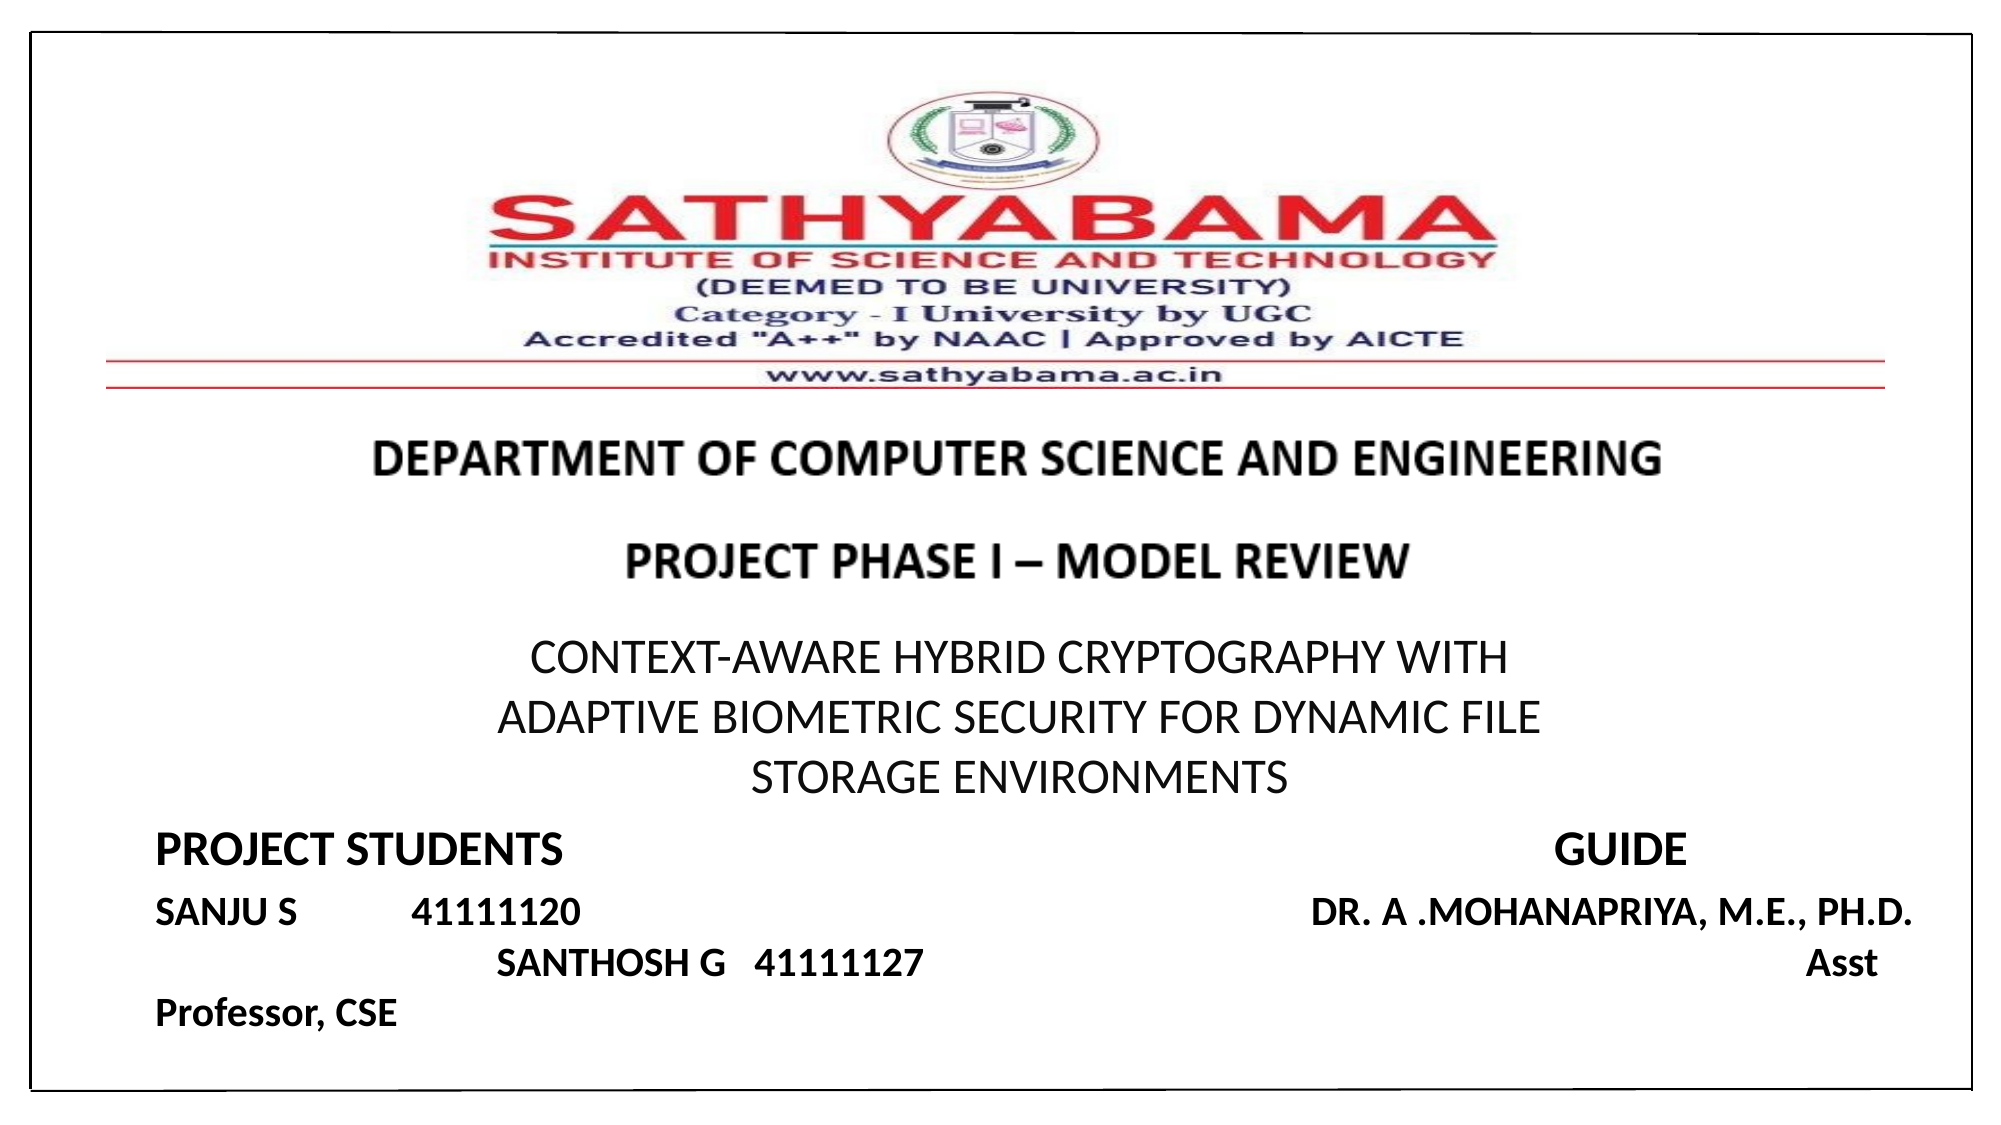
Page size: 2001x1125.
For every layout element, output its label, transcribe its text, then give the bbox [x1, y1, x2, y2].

text_box PROJECT STUDENTS GUIDE SANJU S 41111120 DR. A .MOHANAPRIYA, M.E., PH.D. SANTHOSH G 41111127 Asst Professor, CSE [140, 808, 1948, 1053]
text_box CONTEXT-AWARE HYBRID CRYPTOGRAPHY WITH ADAPTIVE BIOMETRIC SECURITY FOR DYNAMIC FILE STORAGE ENVIRONMENTS [469, 615, 1570, 808]
picture [353, 412, 1686, 606]
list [106, 80, 1885, 390]
